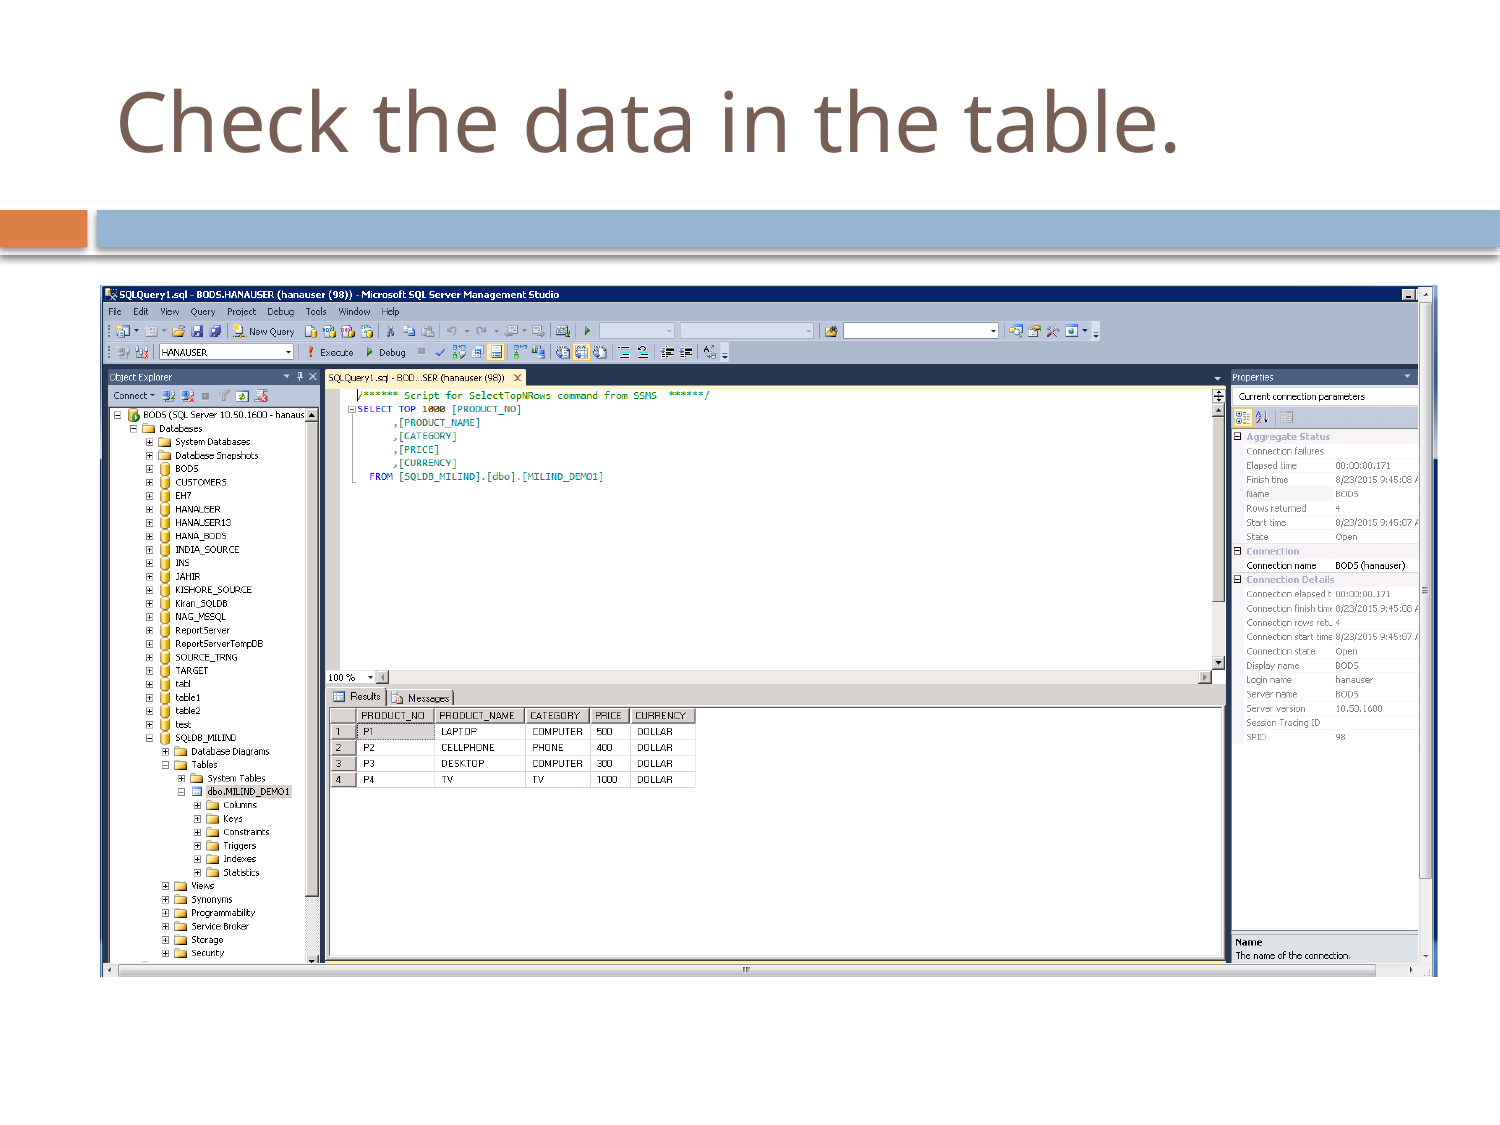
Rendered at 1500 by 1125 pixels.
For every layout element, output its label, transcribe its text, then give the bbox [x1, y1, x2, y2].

title Check the data in the table. [100, 37, 1438, 200]
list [100, 285, 1439, 977]
